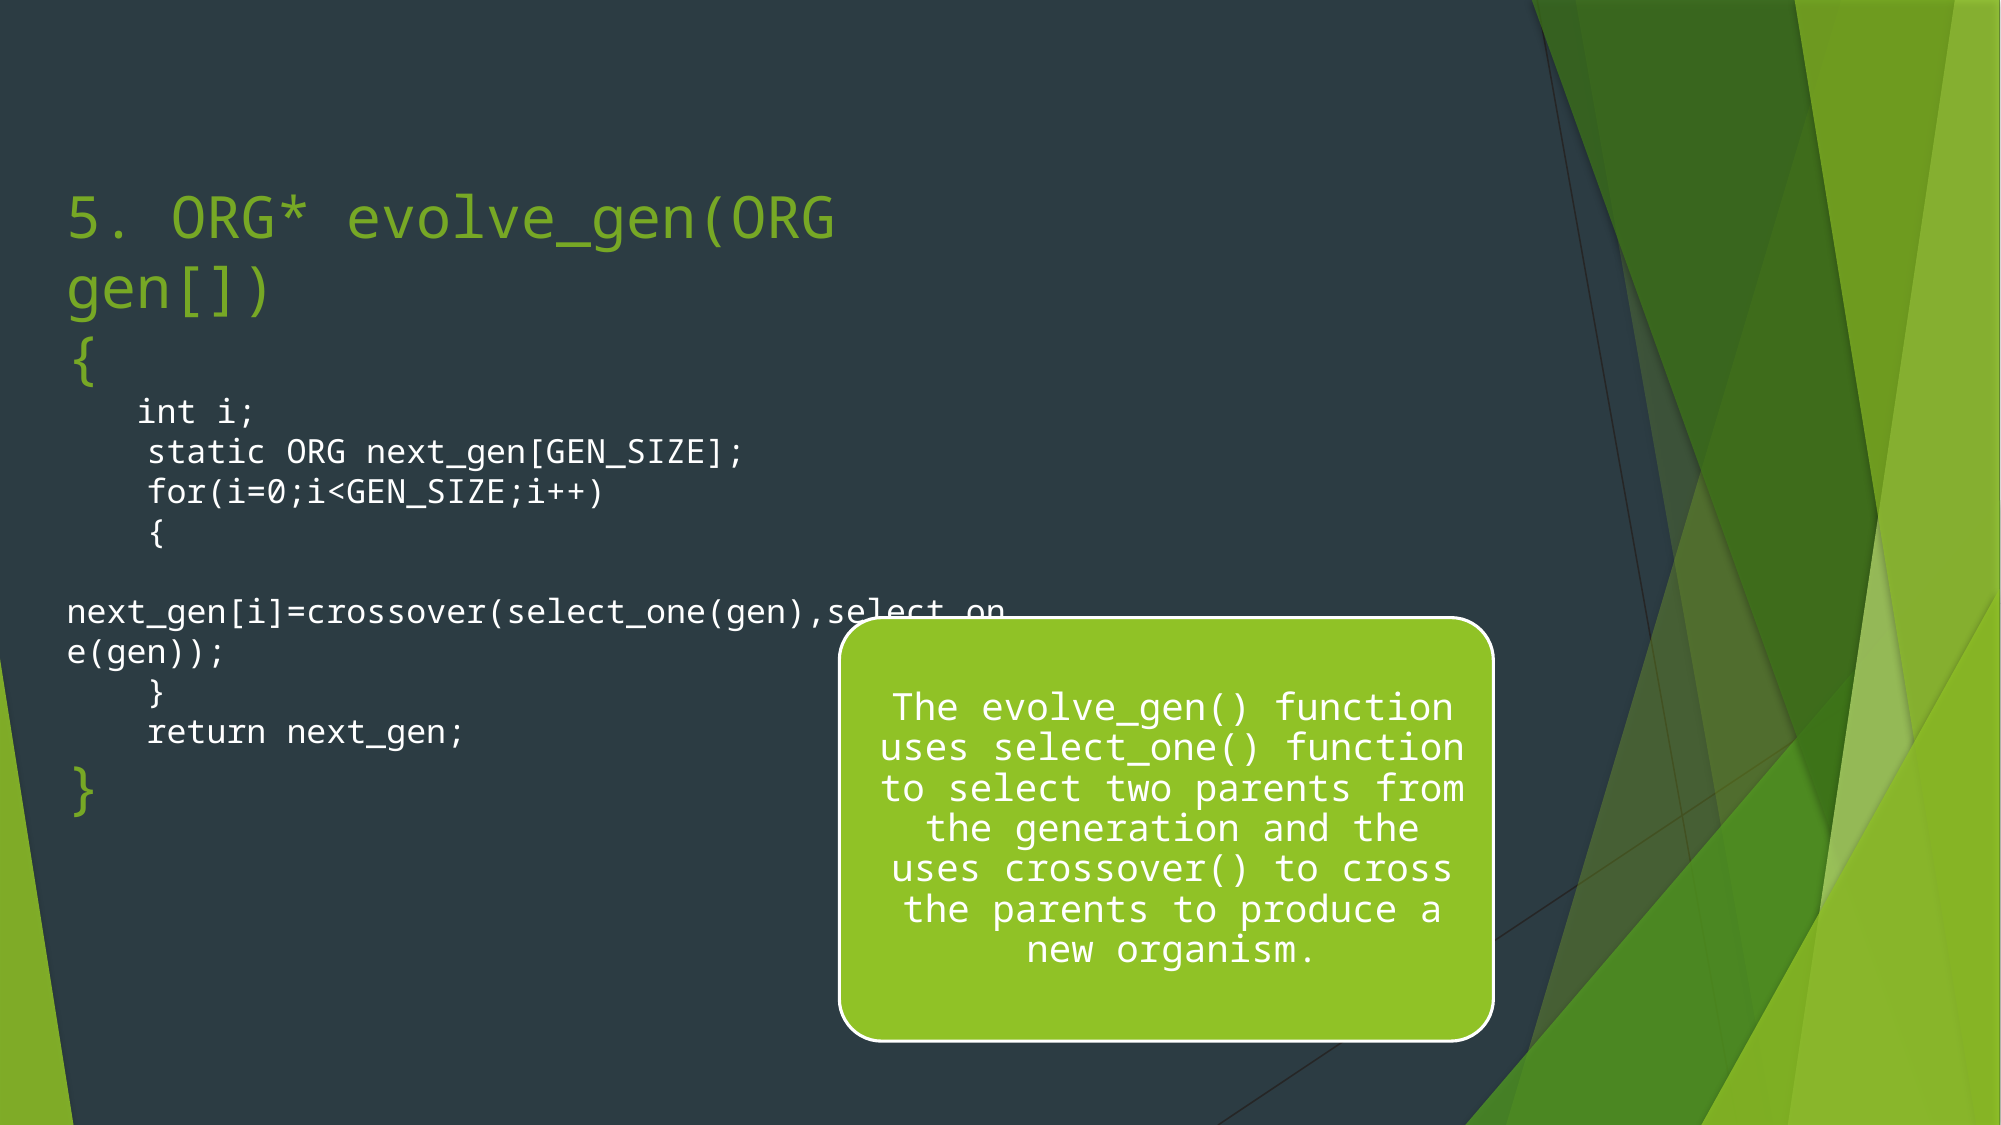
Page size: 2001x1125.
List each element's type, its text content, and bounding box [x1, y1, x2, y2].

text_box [838, 617, 1494, 1042]
text_box 5. ORG* evolve_gen(ORG gen[]) { int i; static ORG next_gen[GEN_SIZE]; for(i=0;i<GEN_SIZE;i++) { next_gen[i]=crossover(select_one(gen),select_one(gen)); } return next_gen; } [51, 173, 1023, 828]
